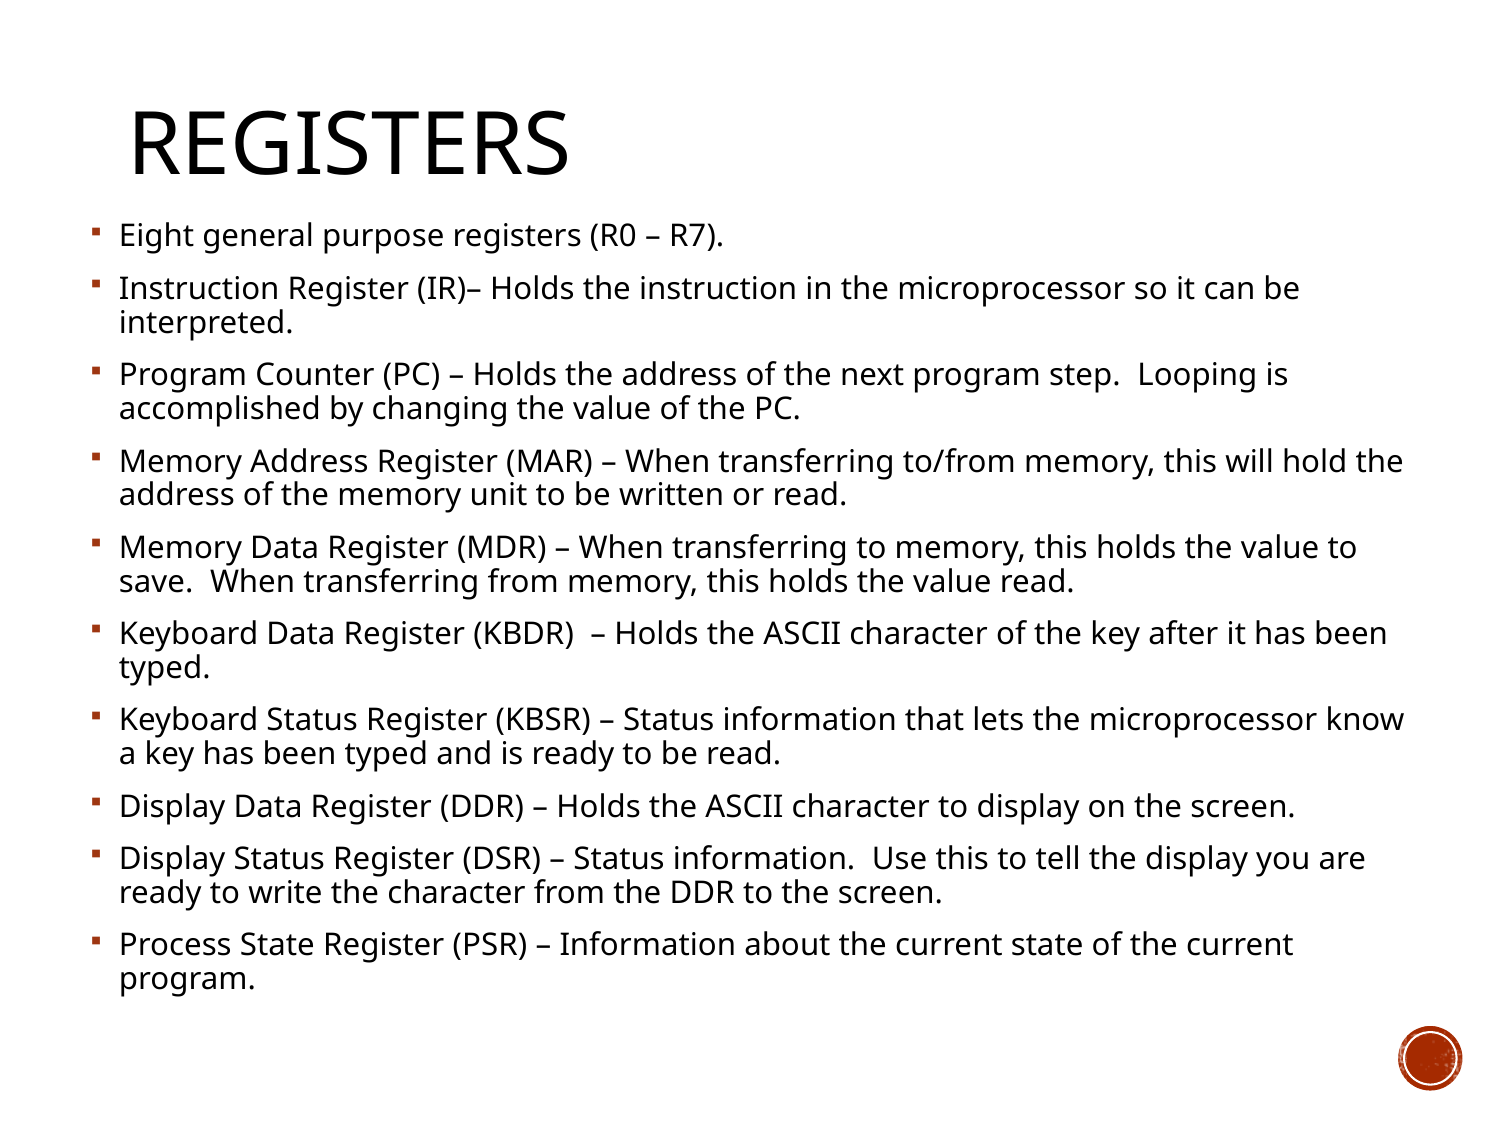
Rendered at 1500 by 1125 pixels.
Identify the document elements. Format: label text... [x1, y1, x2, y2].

title Registers [112, 79, 1388, 212]
list Eight general purpose registers (R0 – R7). Instruction Register (IR)– Holds the instruction in the microprocessor so it can be interpreted. Program Counter (PC) – Holds the address of the next program step. Looping is accomplished by changing the value of the PC. Memory Address Register (MAR) – When transferring to/from memory, this will hold the address of the memory unit to be written or read. Memory Data Register (MDR) – When transferring to memory, this holds the value to save. When transferring from memory, this holds the value read. Keyboard Data Register (KBDR) – Holds the ASCII character of the key after it has been typed. Keyboard Status Register (KBSR) – Status information that lets the microprocessor know a key has been typed and is ready to be read. Display Data Register (DDR) – Holds the ASCII character to display on the screen. Display Status Register (DSR) – Status information. Use this to tell the display you are ready to write the character from the DDR to the screen. Process State Register (PSR) – Information about the current state of the current program. [75, 212, 1425, 1005]
